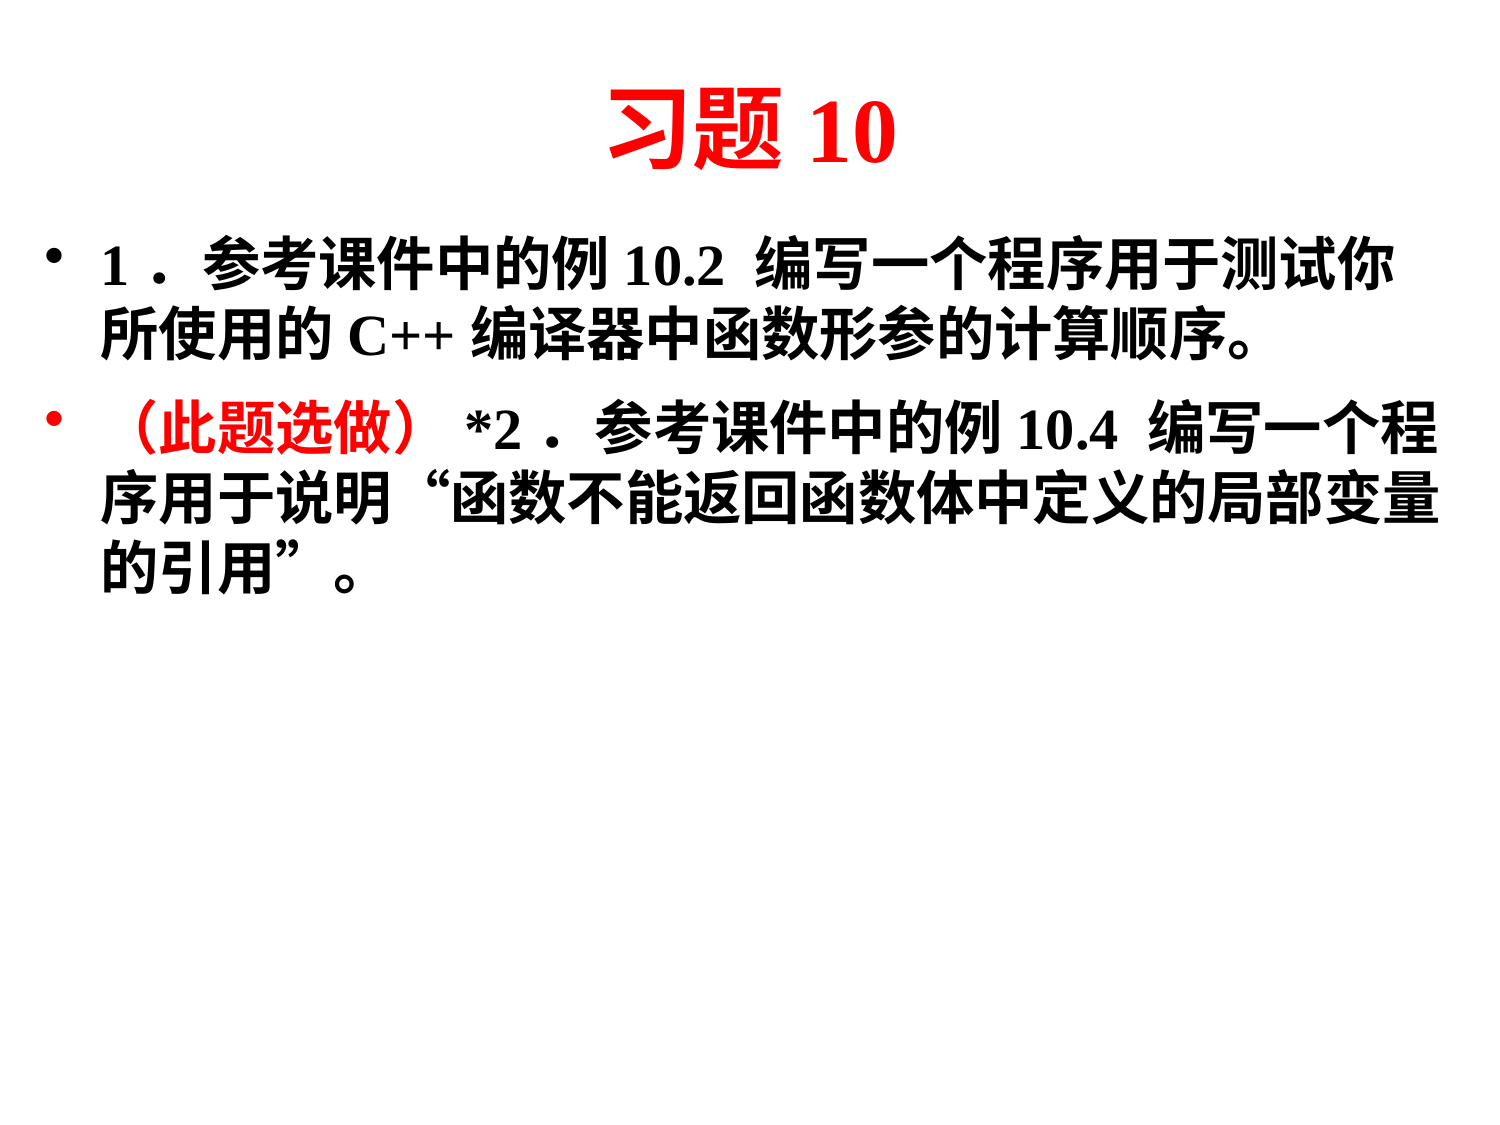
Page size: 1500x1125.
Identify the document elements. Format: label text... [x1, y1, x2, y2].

list 1．参考课件中的例10.2 编写一个程序用于测试你所使用的C++编译器中函数形参的计算顺序。 （此题选做）*2．参考课件中的例10.4 编写一个程序用于说明“函数不能返回函数体中定义的局部变量的引用”。 [29, 219, 1459, 963]
title 习题10 [74, 18, 1426, 219]
